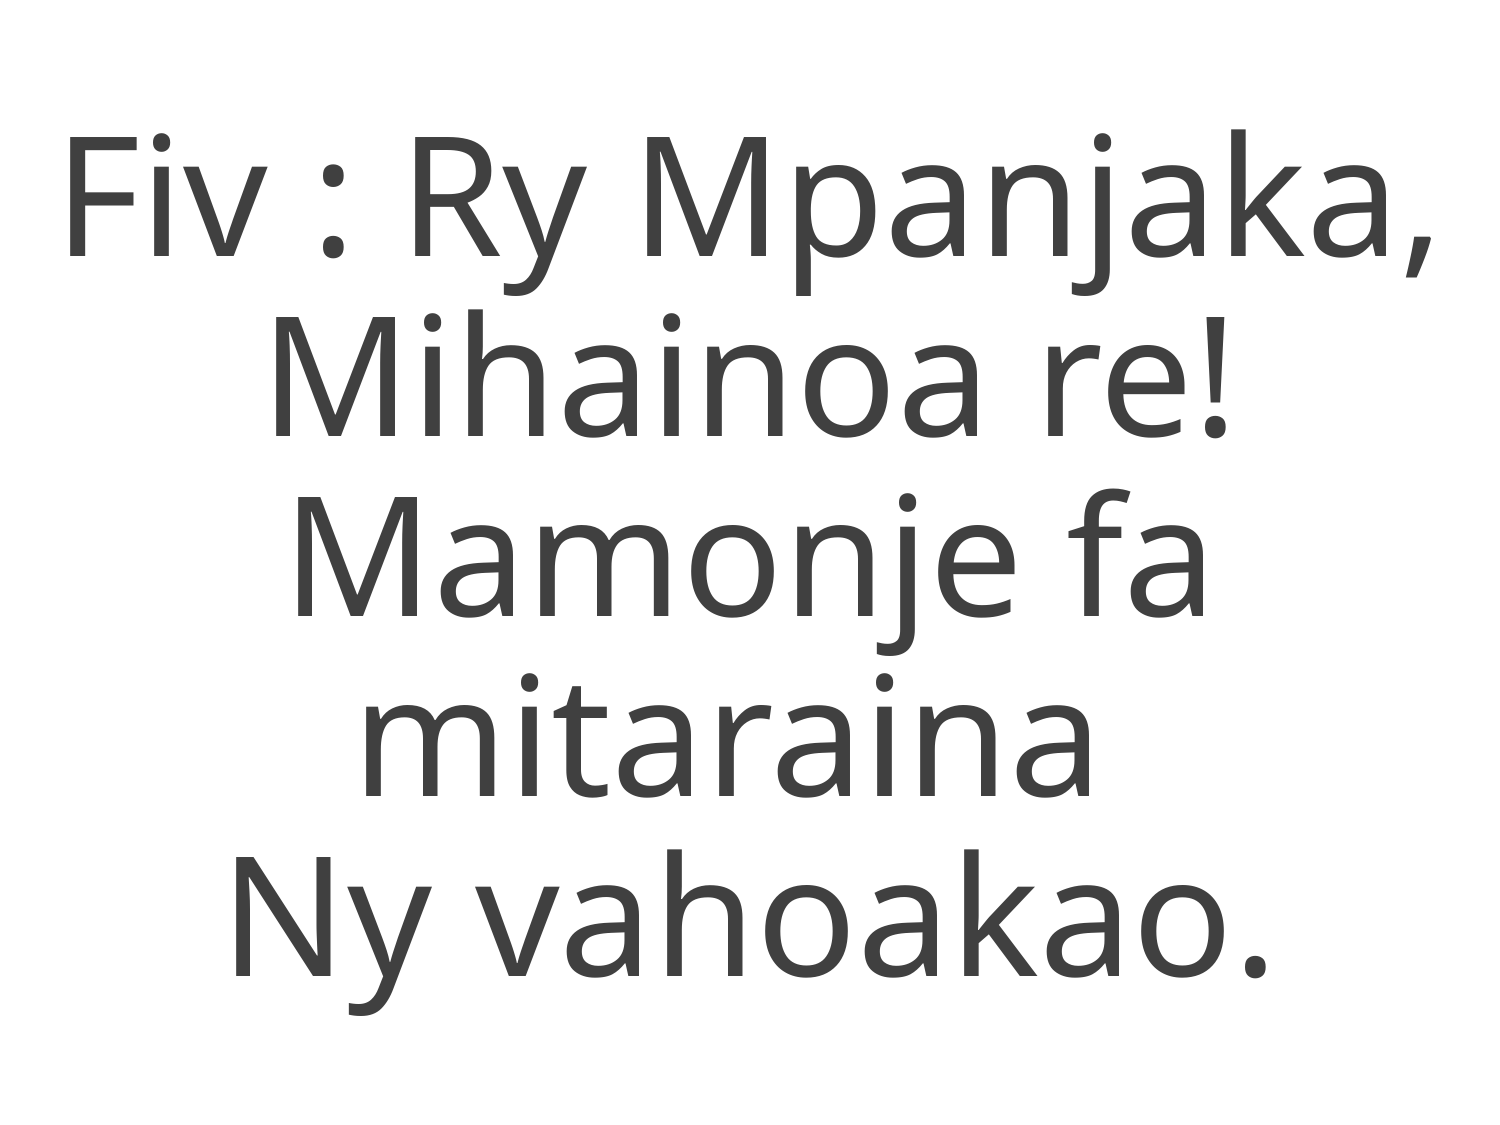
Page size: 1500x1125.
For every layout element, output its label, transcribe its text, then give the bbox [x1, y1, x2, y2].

title Fiv : Ry Mpanjaka, Mihainoa re! Mamonje fa mitaraina Ny vahoakao. [0, 453, 1500, 672]
